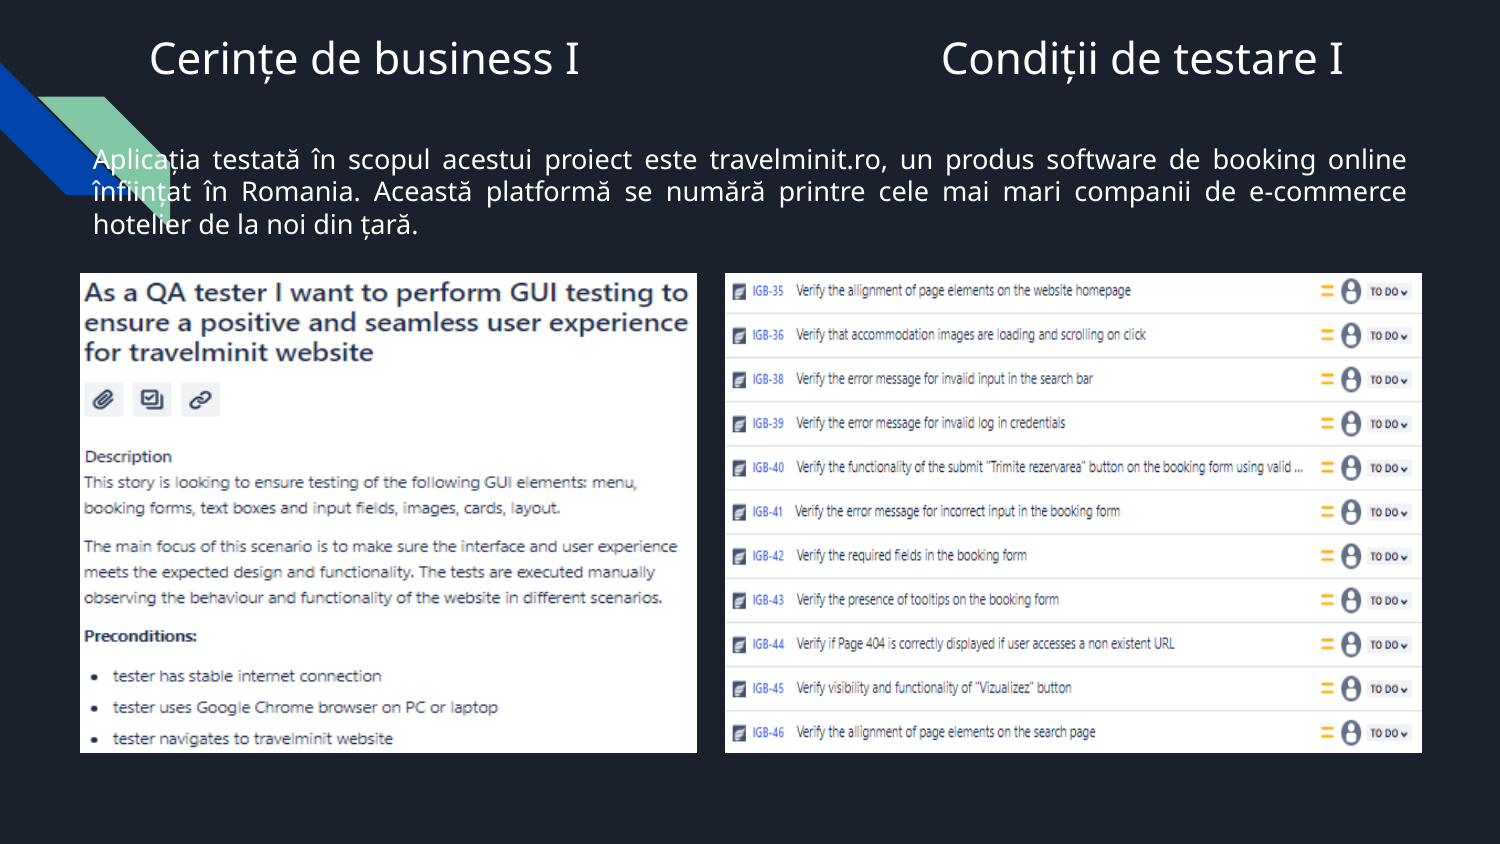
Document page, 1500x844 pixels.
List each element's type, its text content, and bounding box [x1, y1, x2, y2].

picture [80, 273, 697, 753]
title Cerințe de business I Condiții de testare I [133, 15, 1366, 104]
picture [725, 273, 1423, 753]
text_box Aplicația testată în scopul acestui proiect este travelminit.ro, un produs software de booking online înființat în Romania. Această platformă se numără printre cele mai mari companii de e-commerce hotelier de la noi din țară. [77, 127, 1422, 215]
